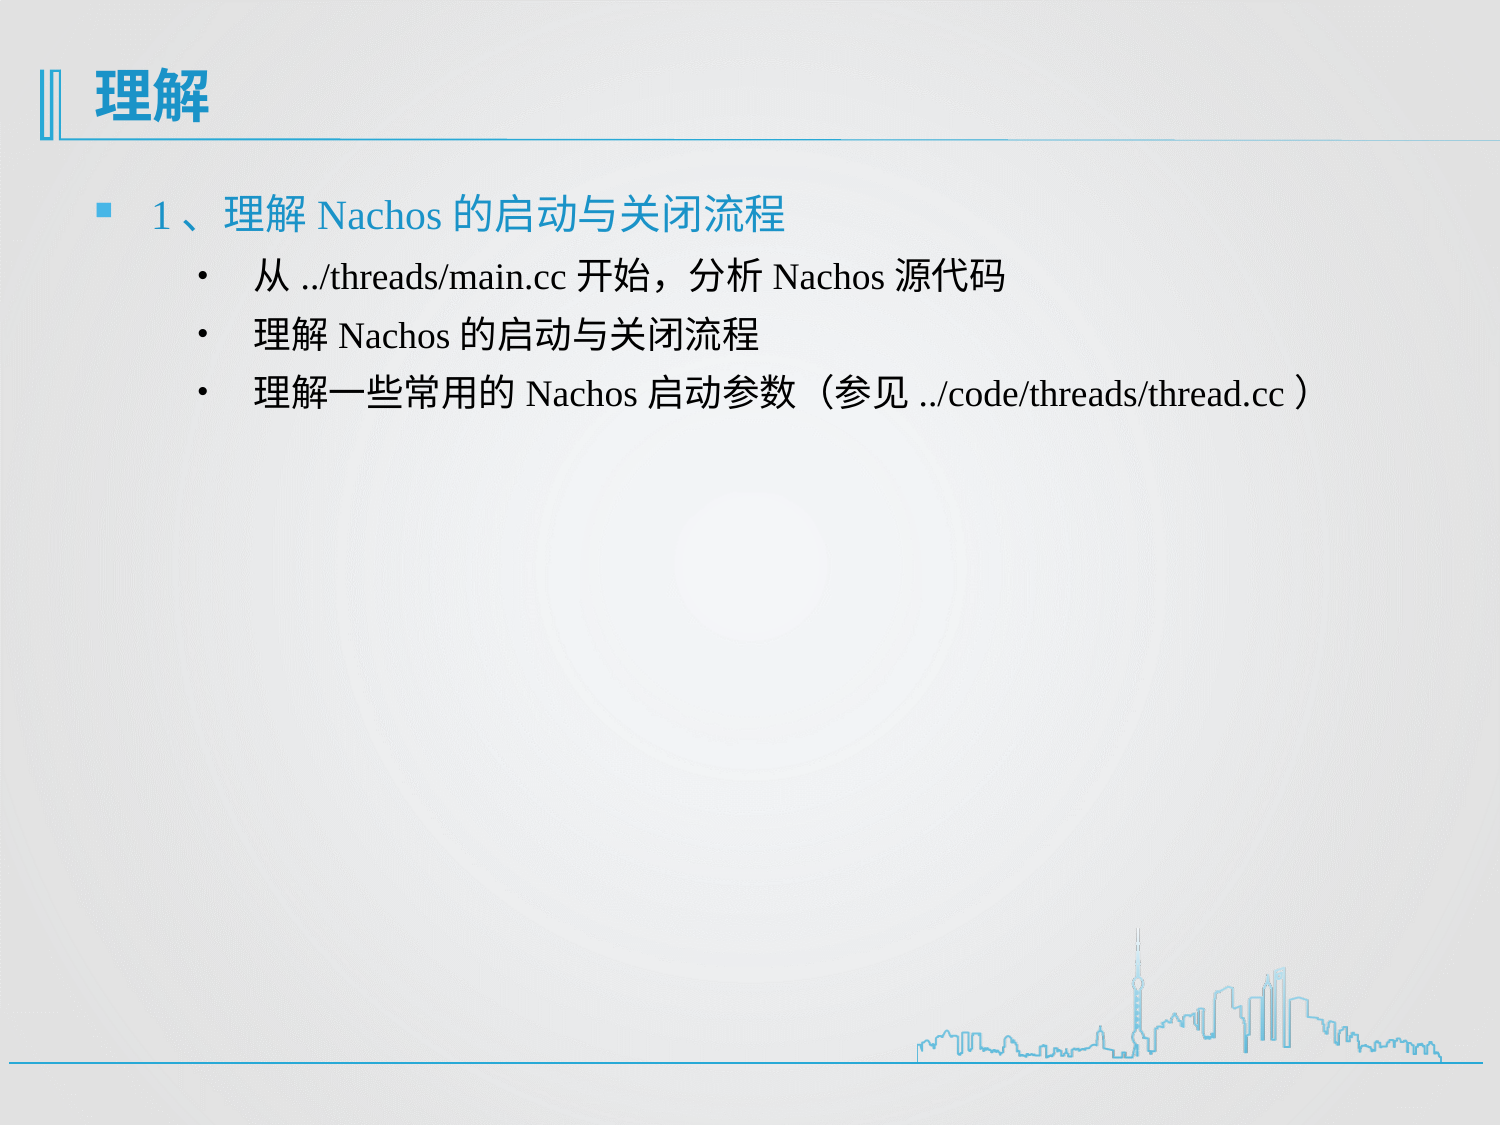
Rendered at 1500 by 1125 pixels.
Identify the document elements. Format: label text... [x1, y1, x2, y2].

picture [0, 0, 1500, 1125]
list 1、理解Nachos的启动与关闭流程 从../threads/main.cc开始，分析Nachos源代码 理解Nachos的启动与关闭流程 理解一些常用的Nachos启动参数（参见../code/threads/thread.cc） [79, 186, 1407, 1021]
title 理解 [79, 41, 1407, 138]
